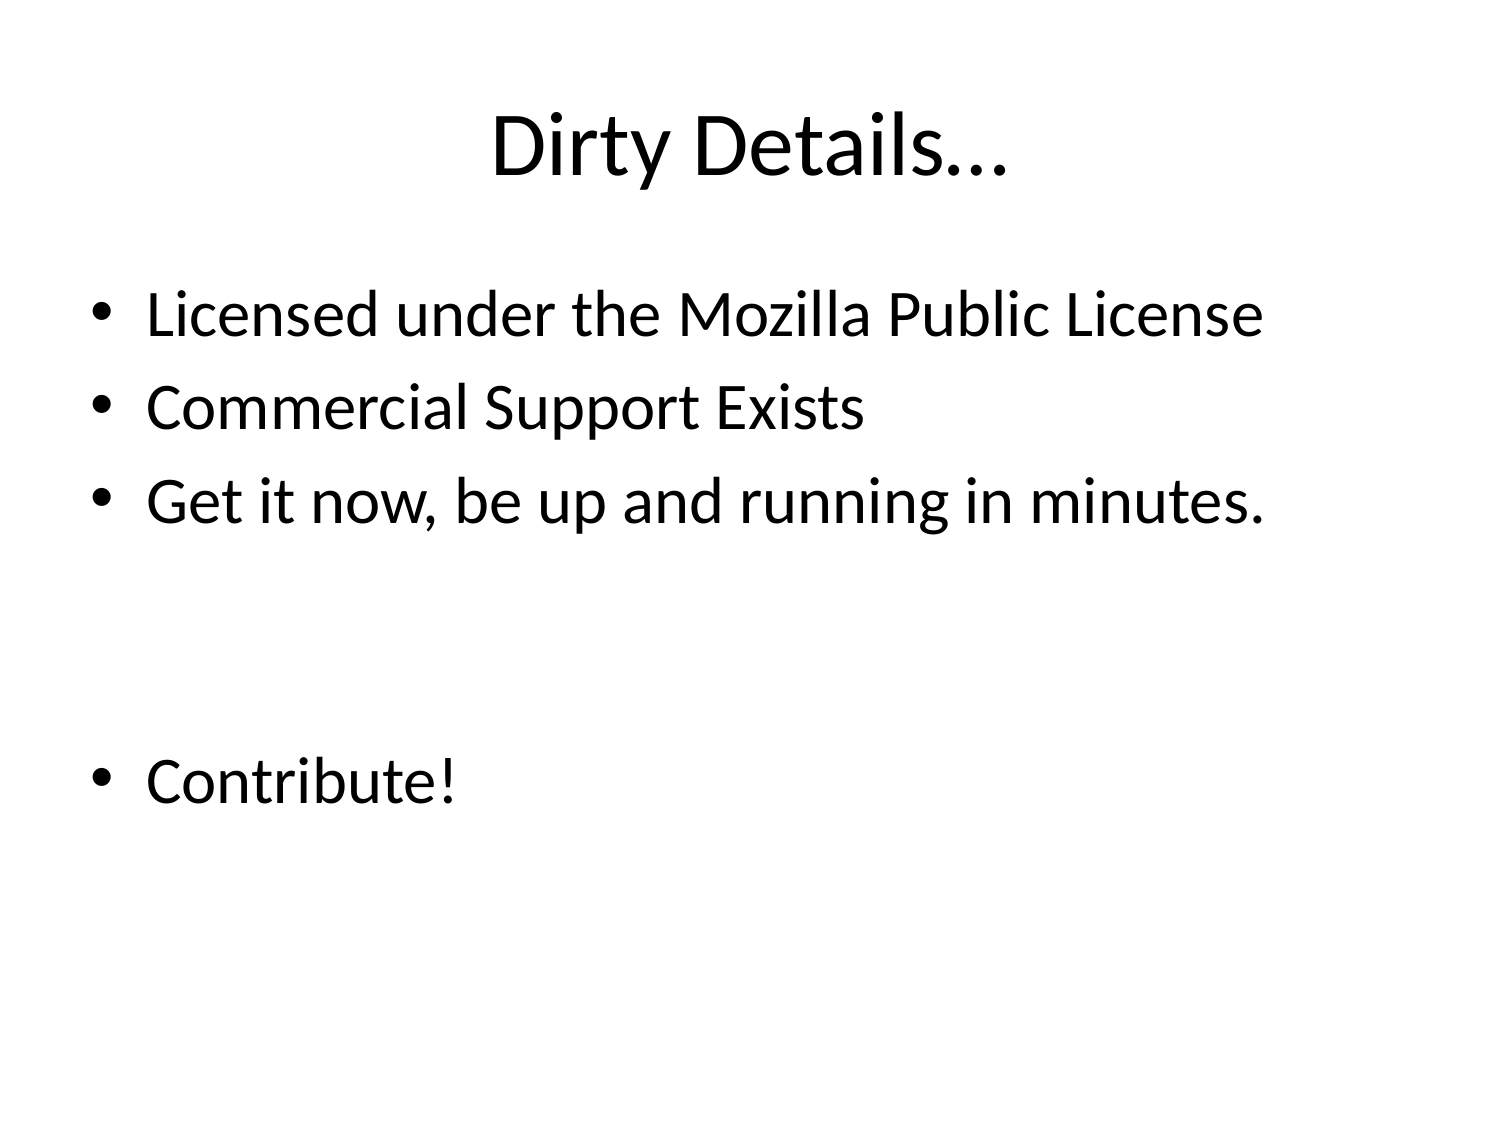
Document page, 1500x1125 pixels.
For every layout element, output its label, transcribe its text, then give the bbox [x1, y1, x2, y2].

list Licensed under the Mozilla Public License Commercial Support Exists Get it now, be up and running in minutes. Contribute! [75, 262, 1425, 1005]
title Dirty Details… [75, 45, 1425, 233]
